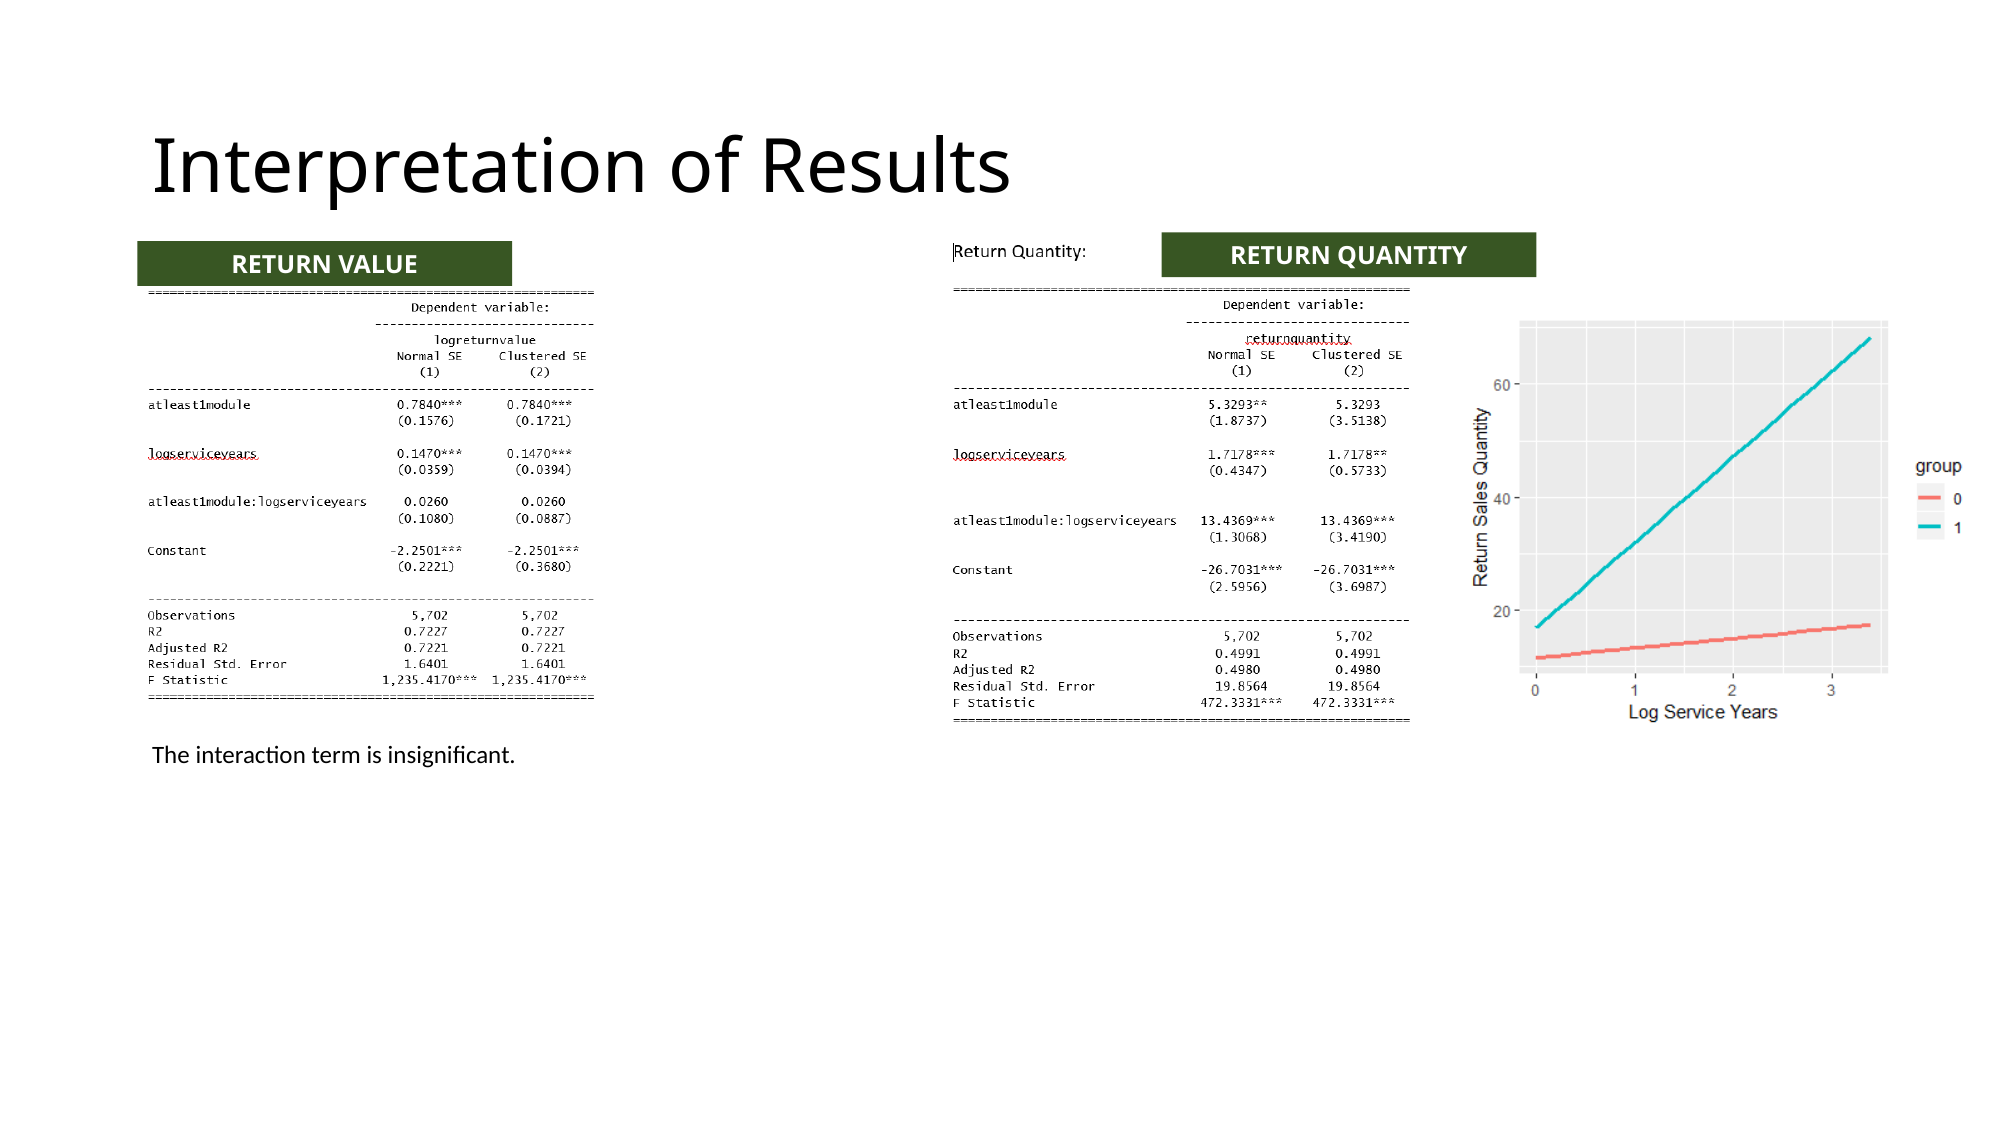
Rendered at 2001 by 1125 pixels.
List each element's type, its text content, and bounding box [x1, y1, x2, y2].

picture [137, 243, 610, 705]
picture [946, 243, 1431, 731]
text_box RETURN QUANTITY [1161, 231, 1537, 278]
text_box The interaction term is insignificant. [137, 730, 589, 776]
text_box RETURN VALUE [136, 240, 513, 287]
title Interpretation of Results [137, 59, 1863, 278]
picture [1462, 312, 1981, 731]
